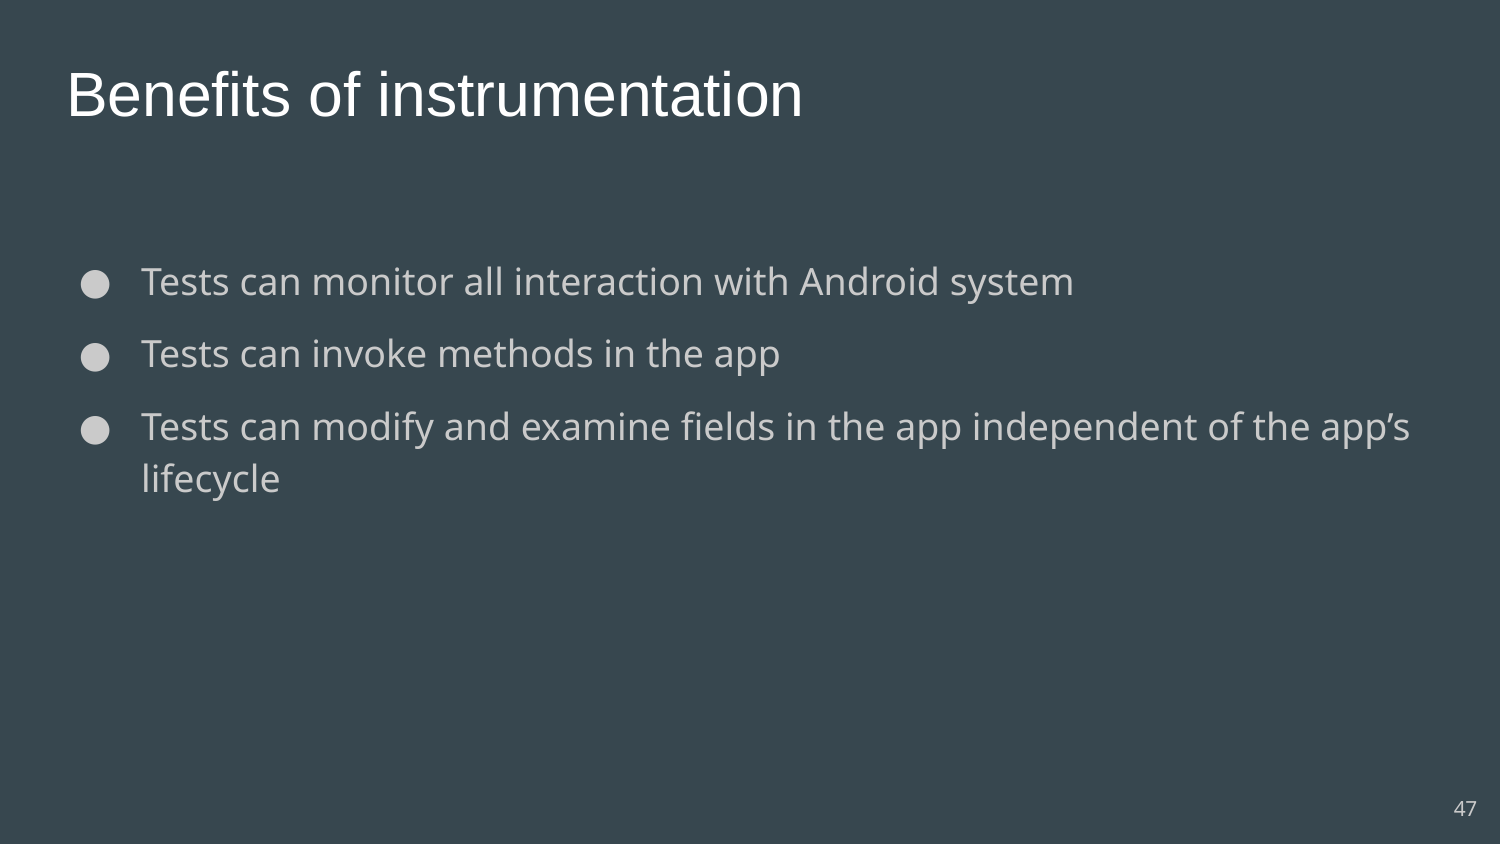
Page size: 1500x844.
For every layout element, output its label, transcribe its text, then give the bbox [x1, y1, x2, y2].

list Tests can monitor all interaction with Android system Tests can invoke methods in the app Tests can modify and examine fields in the app independent of the app’s lifecycle [51, 170, 1449, 725]
slide_number 47 [1402, 777, 1493, 842]
title Benefits of instrumentation [51, 28, 1472, 122]
